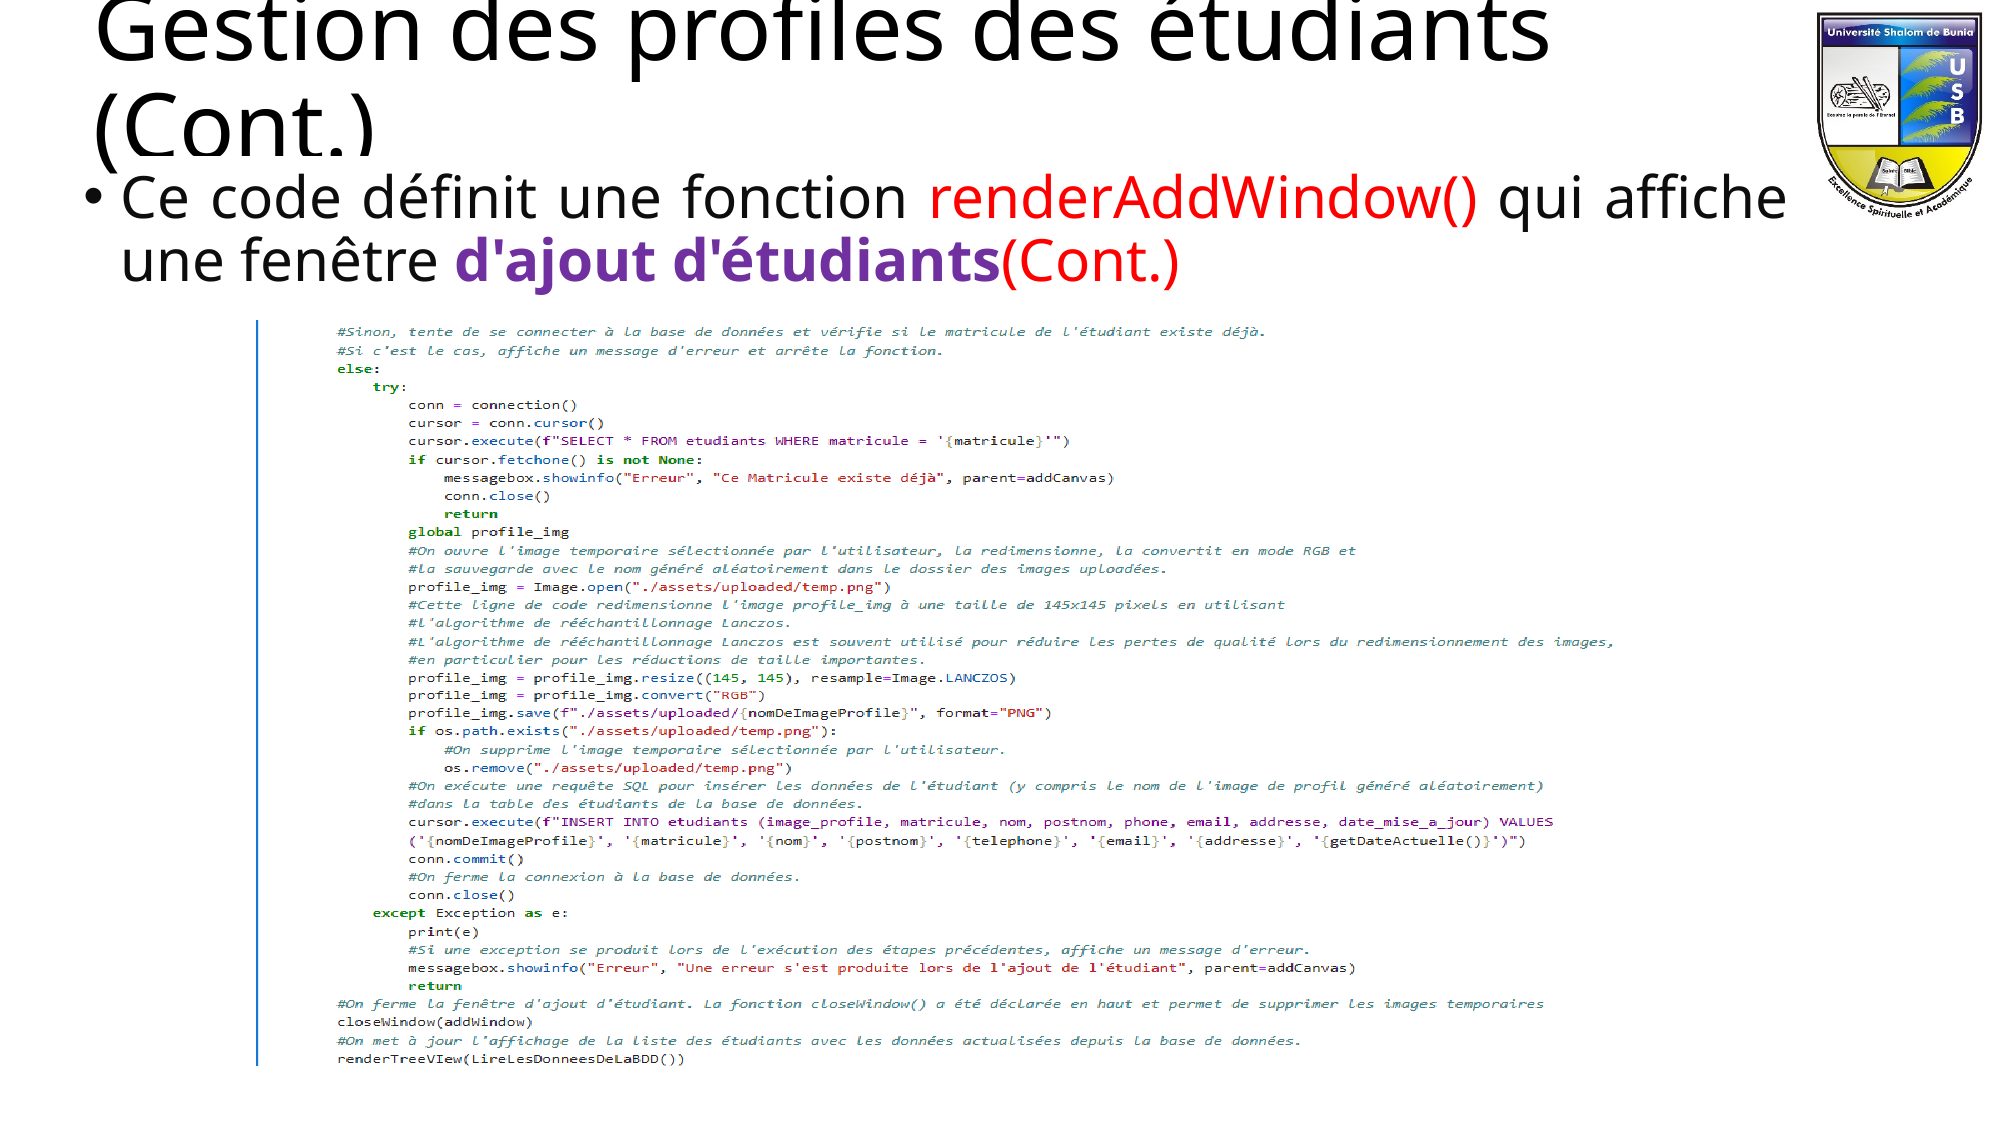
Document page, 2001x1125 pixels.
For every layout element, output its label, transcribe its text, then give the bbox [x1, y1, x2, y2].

picture [1808, 2, 1990, 221]
title Gestion des profiles des étudiants (Cont.) [78, 17, 1804, 144]
picture [218, 320, 1626, 1066]
list Ce code définit une fonction renderAddWindow() qui affiche une fenêtre d'ajout d'étudiants(Cont.) [68, 160, 1804, 875]
